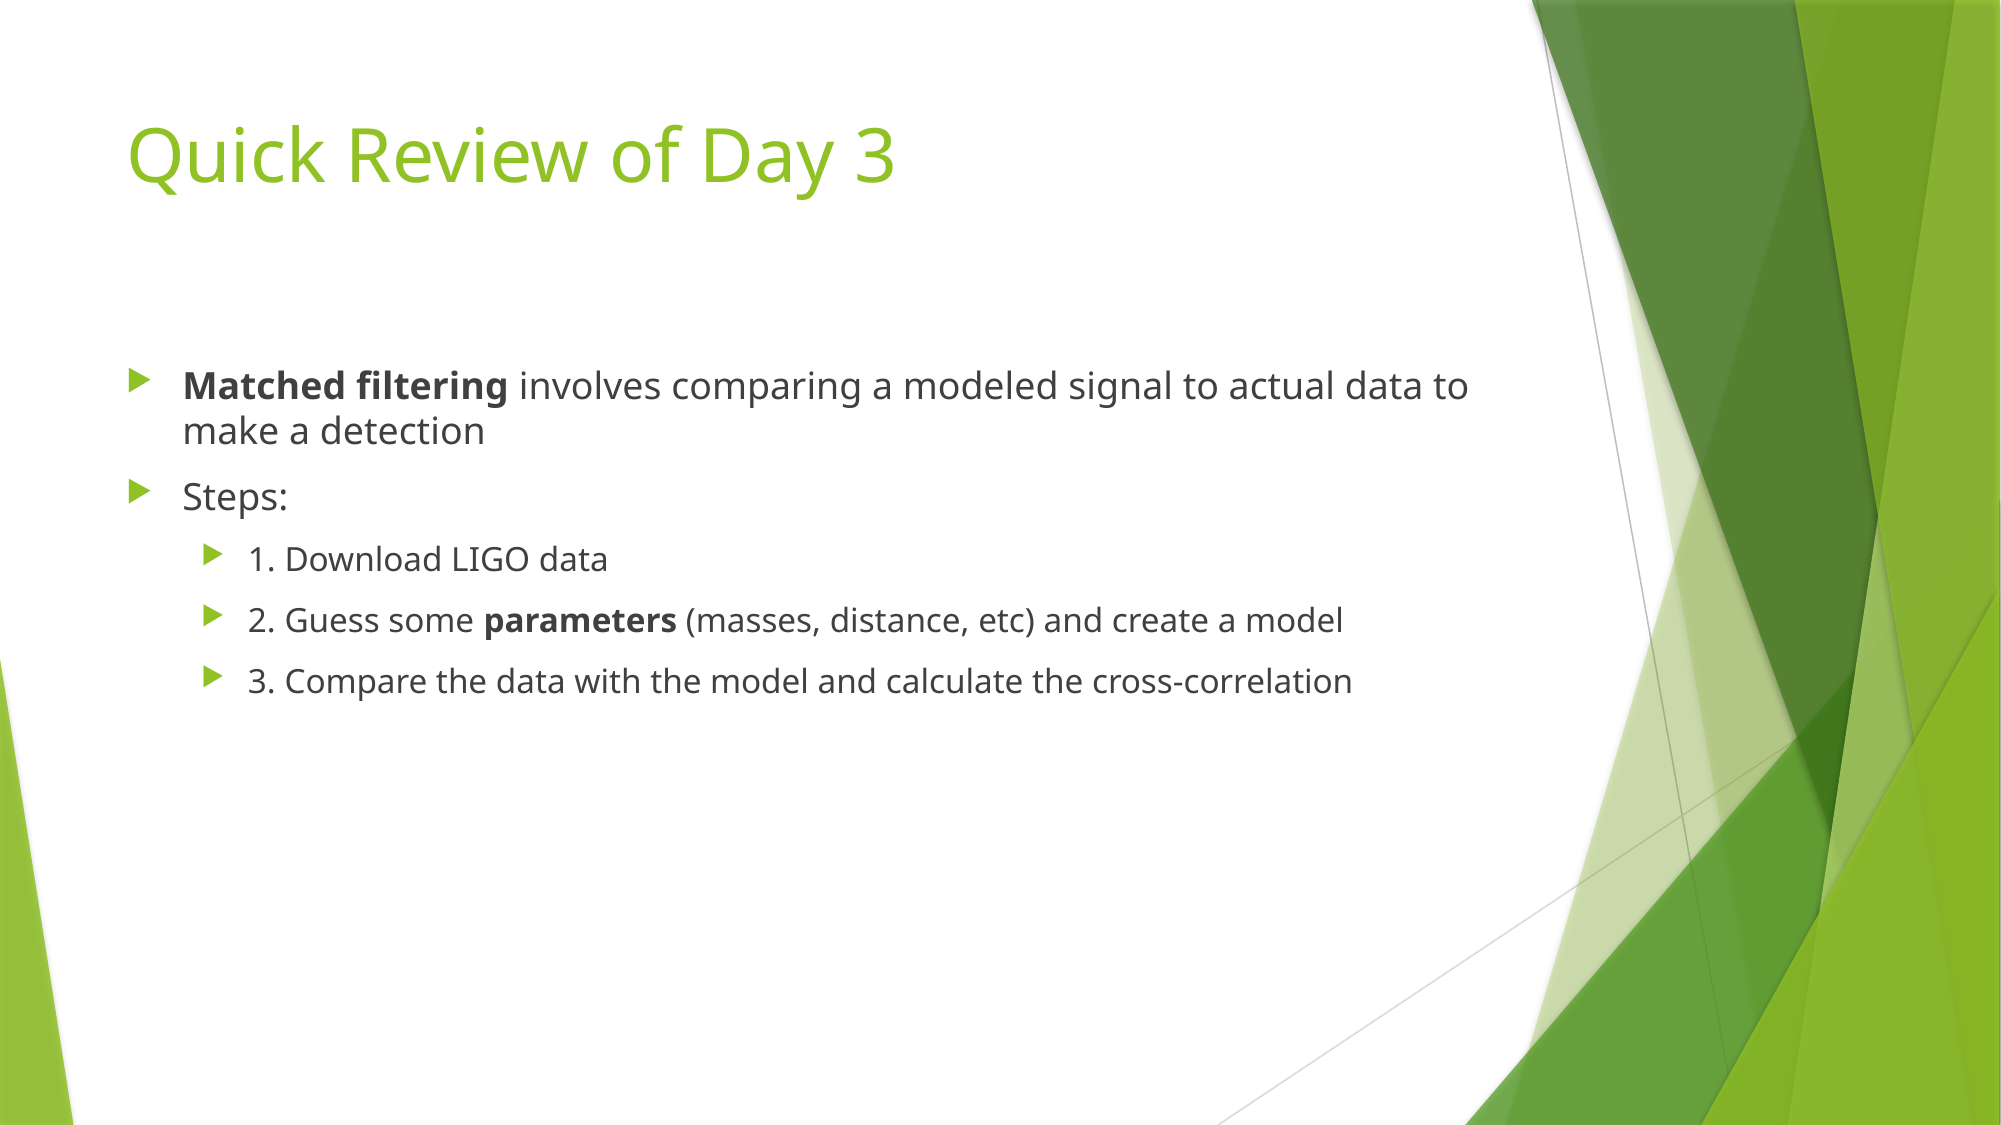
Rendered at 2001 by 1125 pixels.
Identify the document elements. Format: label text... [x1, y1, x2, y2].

list Matched filtering involves comparing a modeled signal to actual data to make a detection Steps: 1. Download LIGO data 2. Guess some parameters (masses, distance, etc) and create a model 3. Compare the data with the model and calculate the cross-correlation [111, 354, 1522, 992]
title Quick Review of Day 3 [111, 99, 1522, 317]
